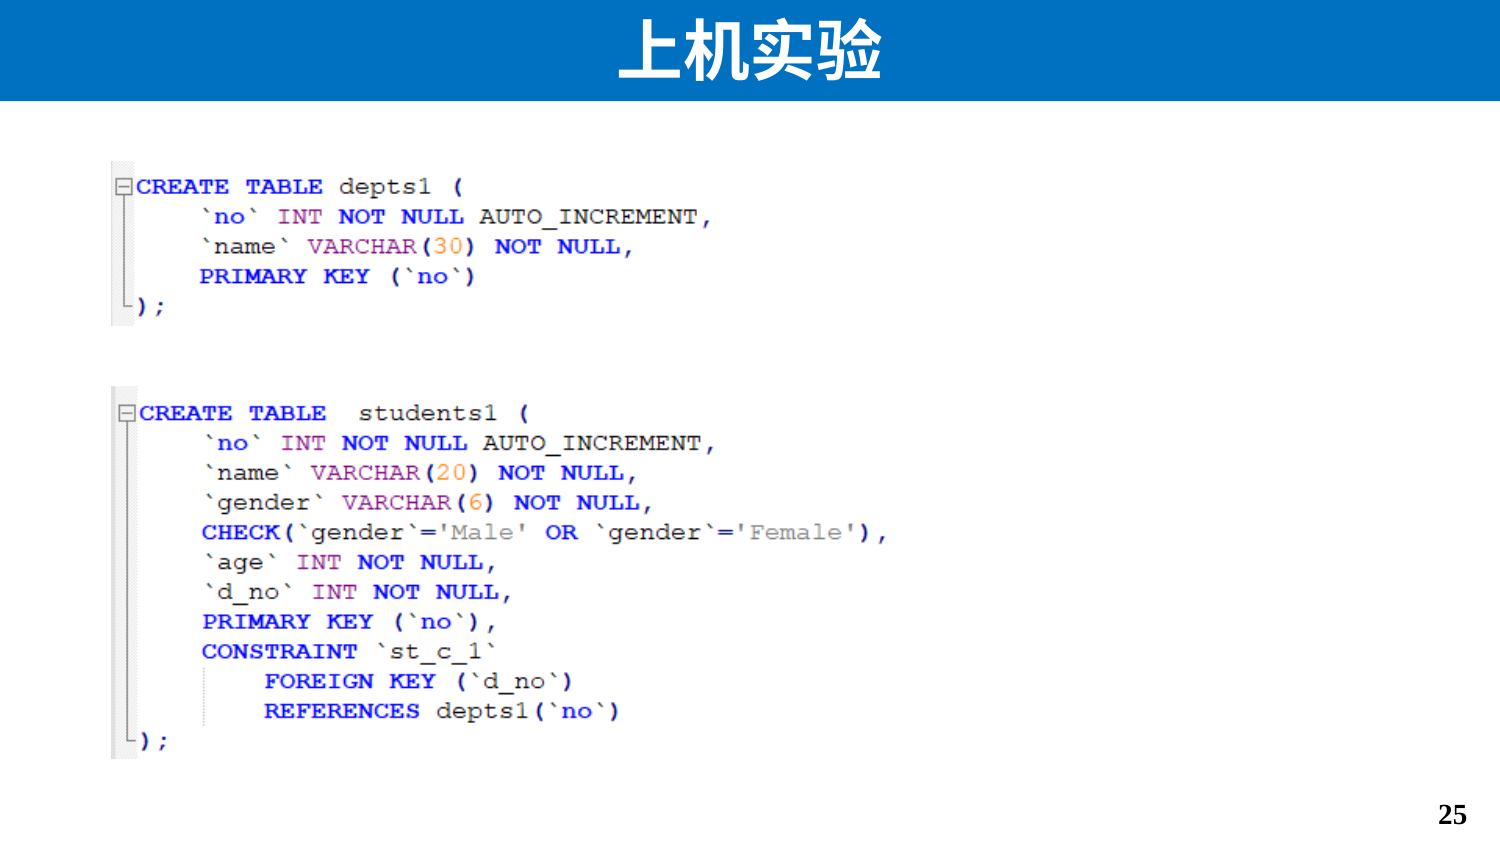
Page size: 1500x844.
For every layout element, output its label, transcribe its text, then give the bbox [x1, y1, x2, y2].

picture [110, 386, 893, 759]
picture [110, 161, 748, 327]
title 上机实验 [0, 0, 1500, 102]
